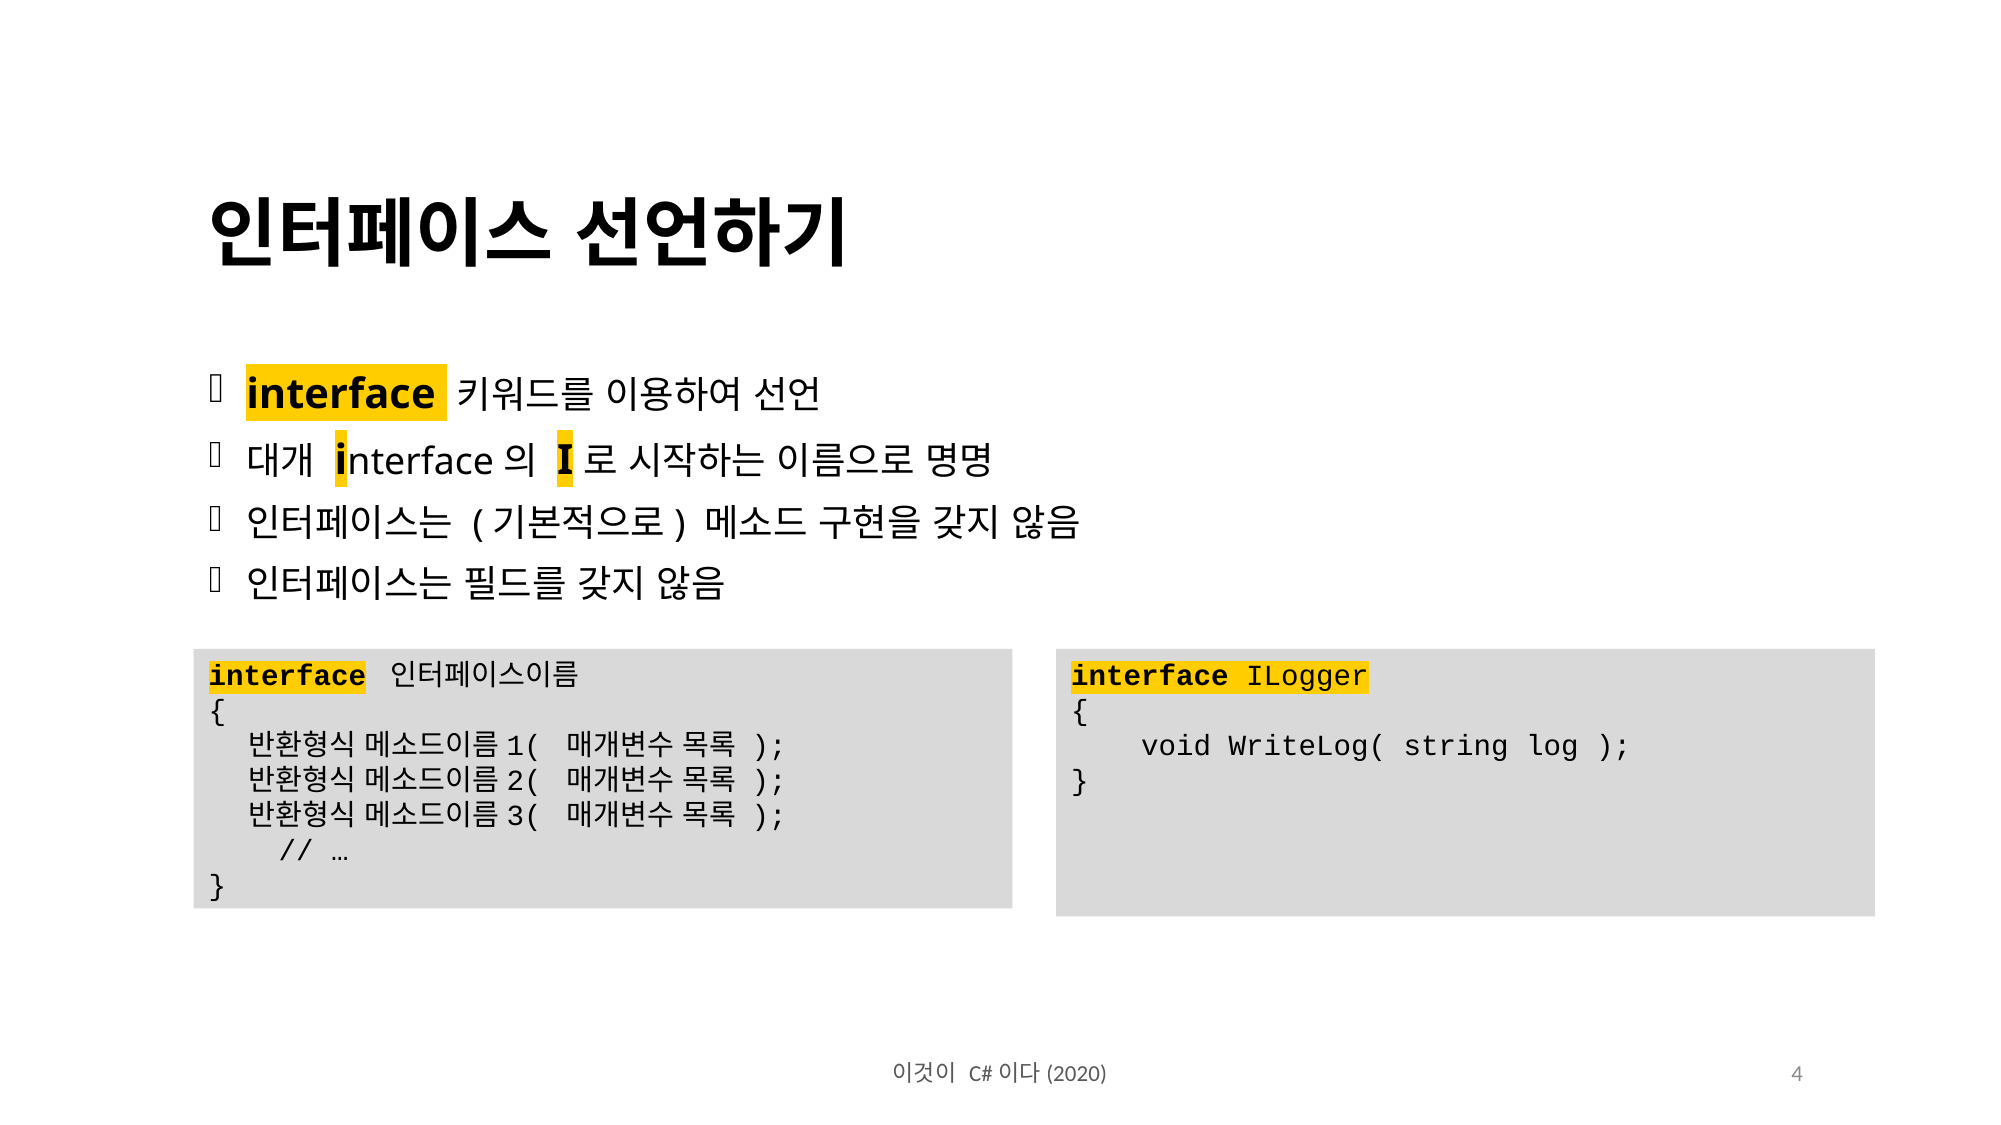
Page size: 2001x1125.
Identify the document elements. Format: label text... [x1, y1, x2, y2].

text_box interface ILogger { void WriteLog( string log ); } [1056, 648, 1875, 917]
text_box interface 인터페이스이름 { 반환형식 메소드이름1( 매개변수 목록 ); 반환형식 메소드이름2( 매개변수 목록 ); 반환형식 메소드이름3( 매개변수 목록 ); // … } [193, 648, 1013, 909]
text_box 인터페이스 선언하기 interface 키워드를 이용하여 선언 대개 interface의 I로 시작하는 이름으로 명명 인터페이스는 (기본적으로) 메소드 구현을 갖지 않음 인터페이스는 필드를 갖지 않음 [193, 180, 1767, 642]
slide_number 4 [1413, 1042, 1819, 1103]
footer 이것이 C#이다(2020) [662, 1042, 1338, 1103]
